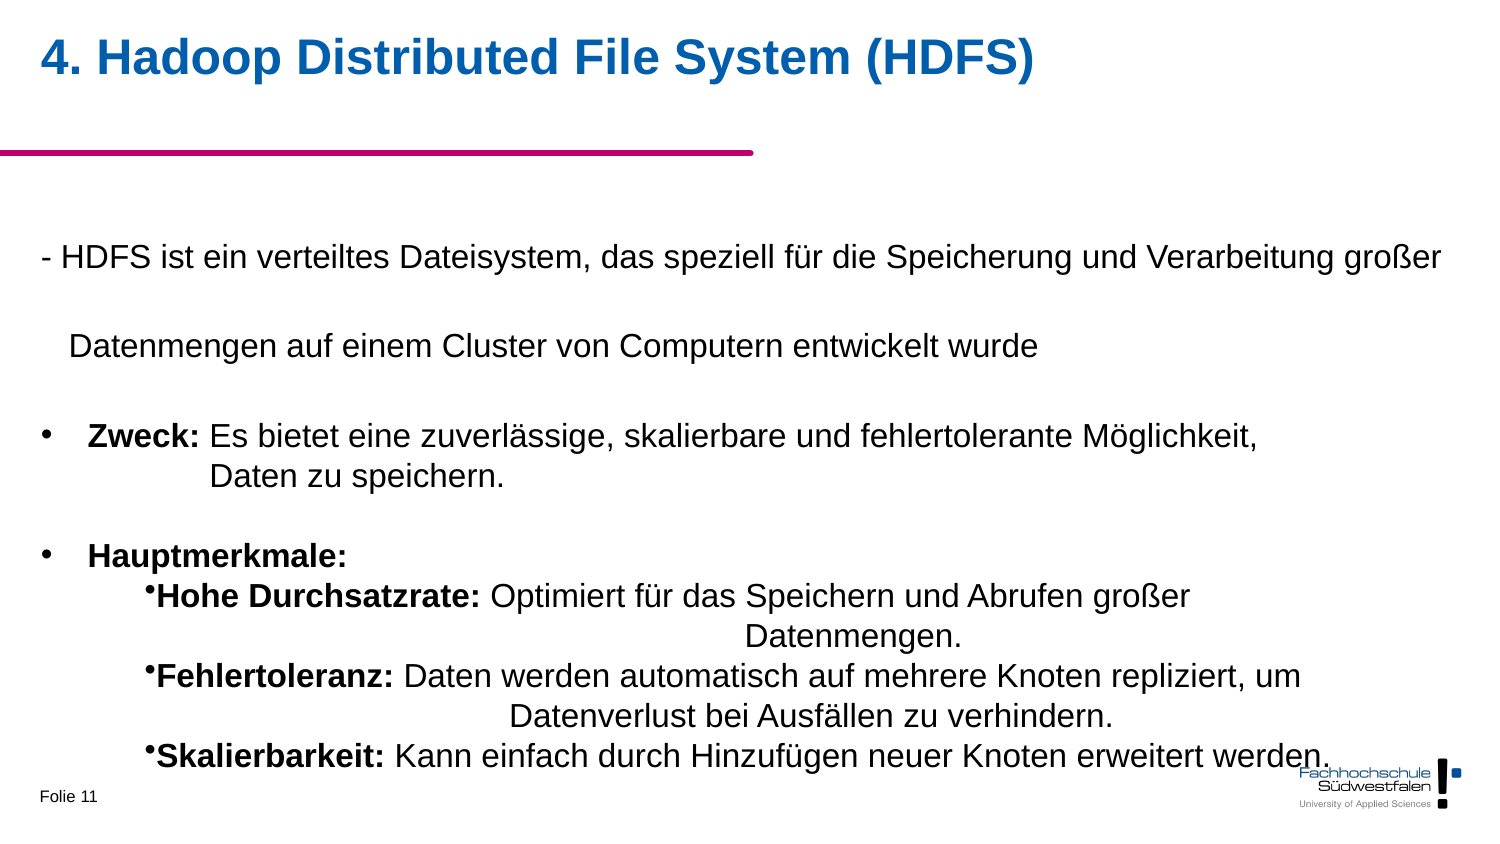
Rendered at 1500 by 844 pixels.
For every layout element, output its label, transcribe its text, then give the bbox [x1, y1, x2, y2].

list - HDFS ist ein verteiltes Dateisystem, das speziell für die Speicherung und Verarbeitung großer Datenmengen auf einem Cluster von Computern entwickelt wurde Zweck: Es bietet eine zuverlässige, skalierbare und fehlertolerante Möglichkeit, Daten zu speichern. Hauptmerkmale: Hohe Durchsatzrate: Optimiert für das Speichern und Abrufen großer Datenmengen. Fehlertoleranz: Daten werden automatisch auf mehrere Knoten repliziert, um Datenverlust bei Ausfällen zu verhindern. Skalierbarkeit: Kann einfach durch Hinzufügen neuer Knoten erweitert werden. [40, 184, 1460, 747]
title 4. Hadoop Distributed File System (HDFS) [40, 29, 1458, 85]
